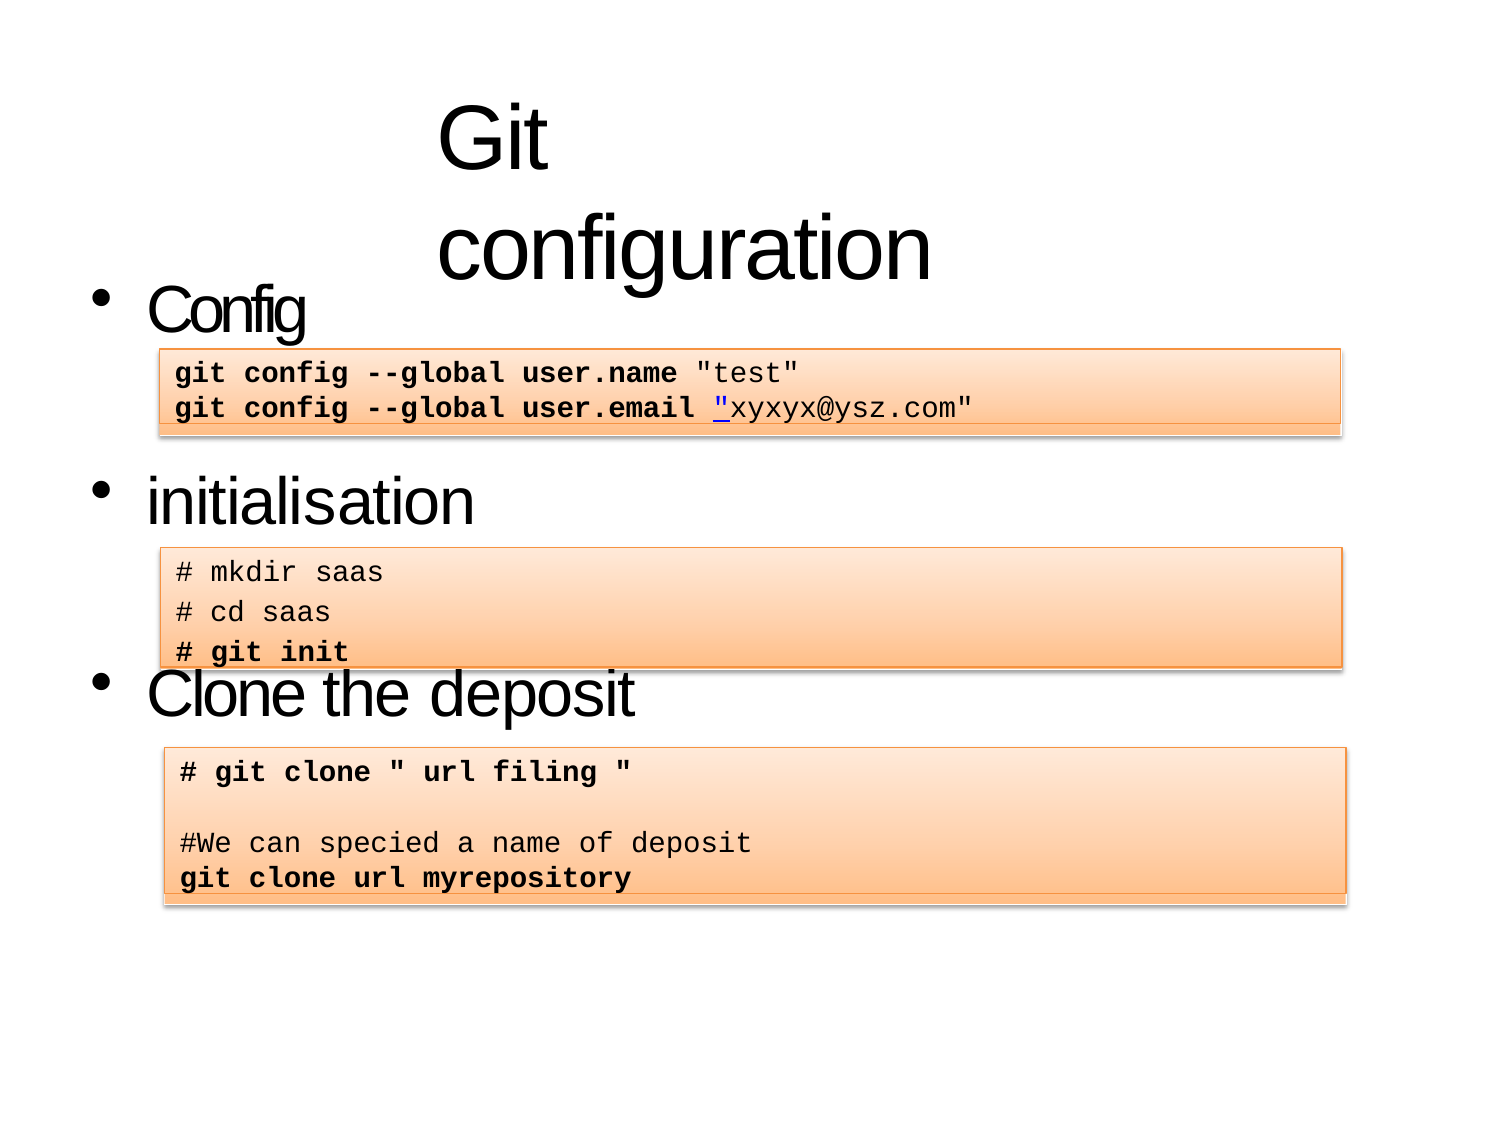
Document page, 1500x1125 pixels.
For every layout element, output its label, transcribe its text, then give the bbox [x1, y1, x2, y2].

text_box git config --global user.name "test" git config --global user.email "xyxyx@ysz.com" [159, 348, 1341, 424]
text_box Clone the deposit [87, 647, 838, 730]
text_box Config [87, 263, 625, 346]
text_box [150, 344, 1037, 455]
text_box [151, 543, 480, 689]
text_box # git clone " url filing " #We can specied a name of deposit git clone url myrepository [164, 747, 1346, 894]
text_box [1037, 344, 1349, 446]
title Git configuration [434, 75, 1066, 298]
text_box [164, 894, 1346, 904]
text_box [480, 543, 1350, 680]
text_box # mkdir saas # cd saas # git init [160, 547, 1342, 667]
text_box initialisation [87, 455, 481, 538]
text_box [159, 424, 1341, 435]
text_box [156, 742, 1354, 915]
text_box [155, 743, 780, 924]
